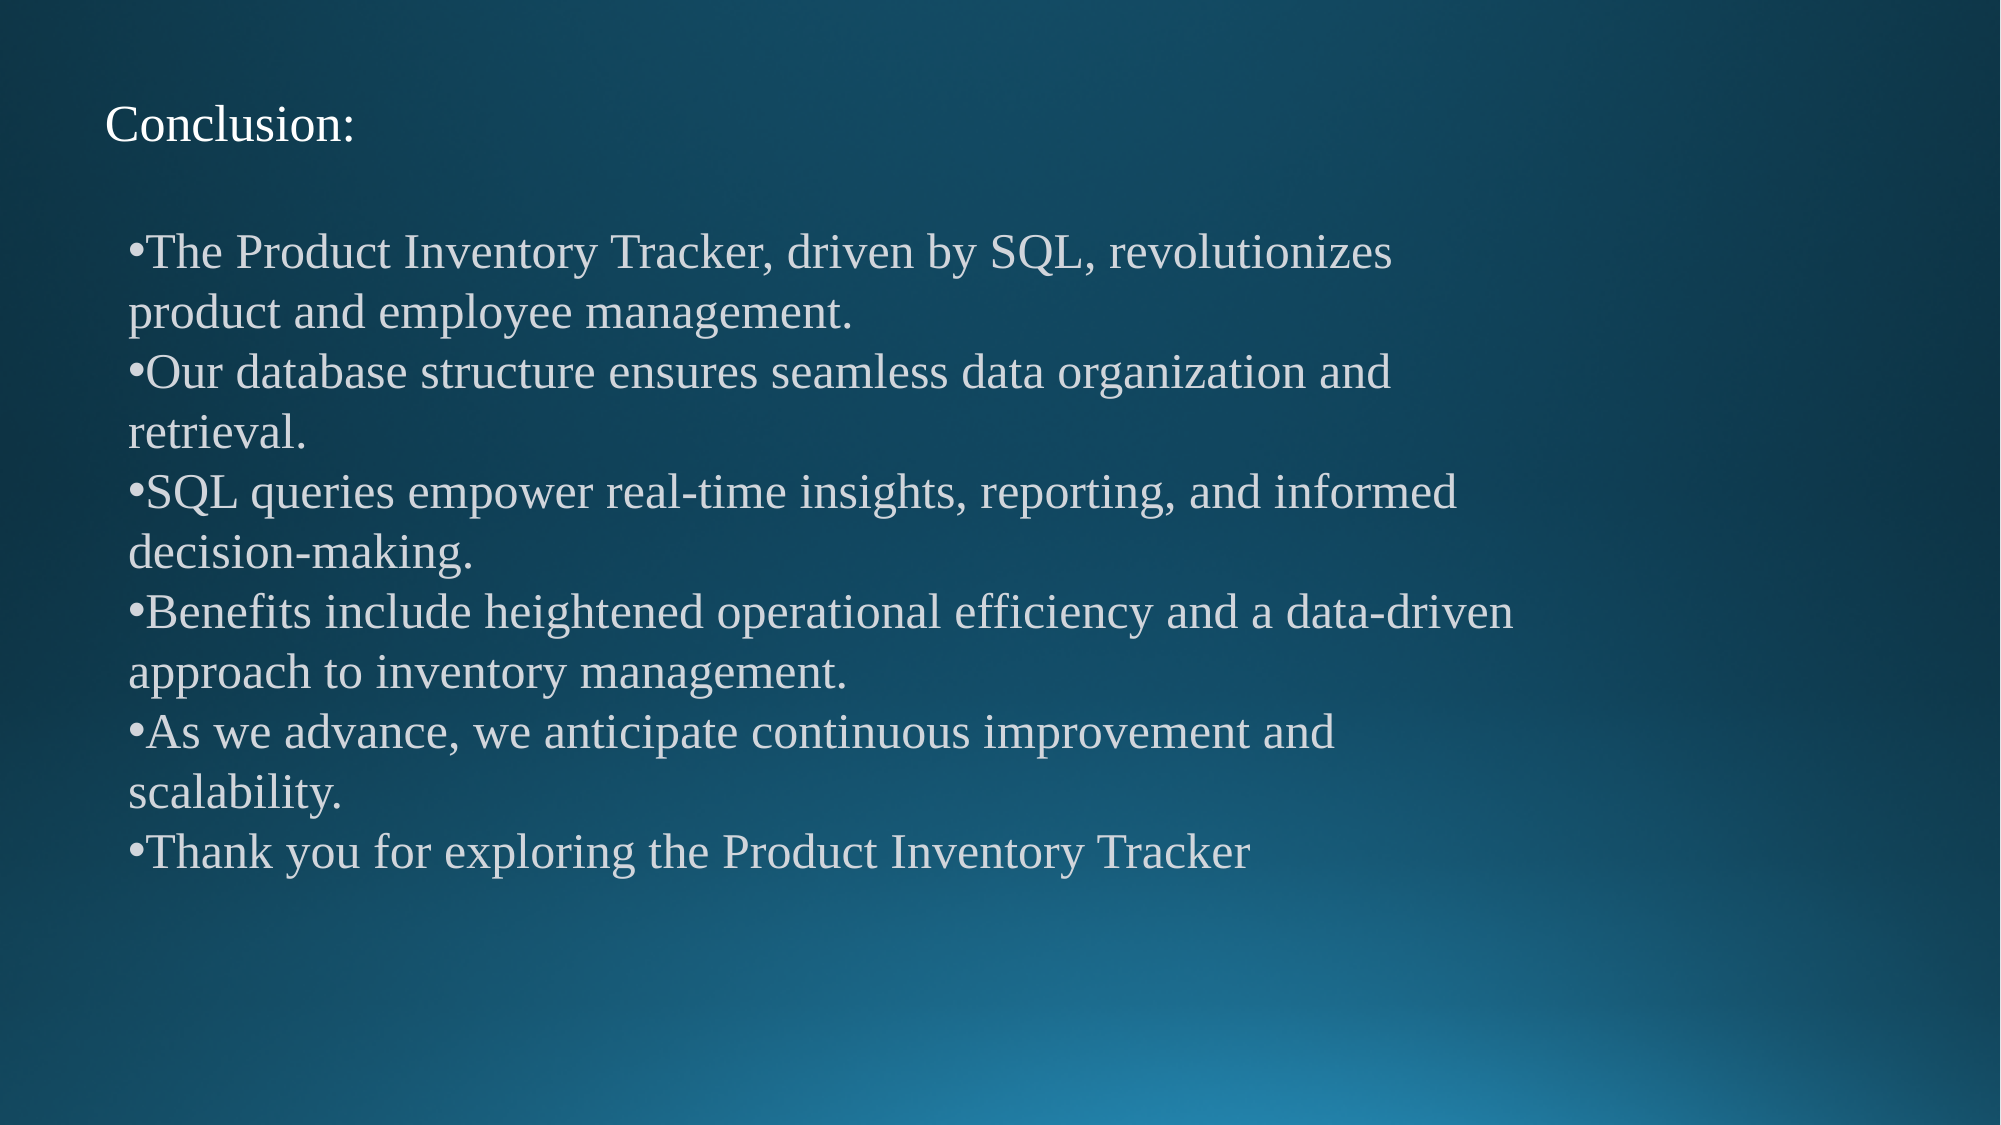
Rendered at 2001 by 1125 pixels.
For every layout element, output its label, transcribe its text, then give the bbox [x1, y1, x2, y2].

picture [0, 0, 2001, 1125]
text_box The Product Inventory Tracker, driven by SQL, revolutionizes product and employee management. Our database structure ensures seamless data organization and retrieval. SQL queries empower real-time insights, reporting, and informed decision-making. Benefits include heightened operational efficiency and a data-driven approach to inventory management. As we advance, we anticipate continuous improvement and scalability. Thank you for exploring the Product Inventory Tracker [113, 211, 1574, 947]
text_box Conclusion: [89, 81, 1155, 159]
